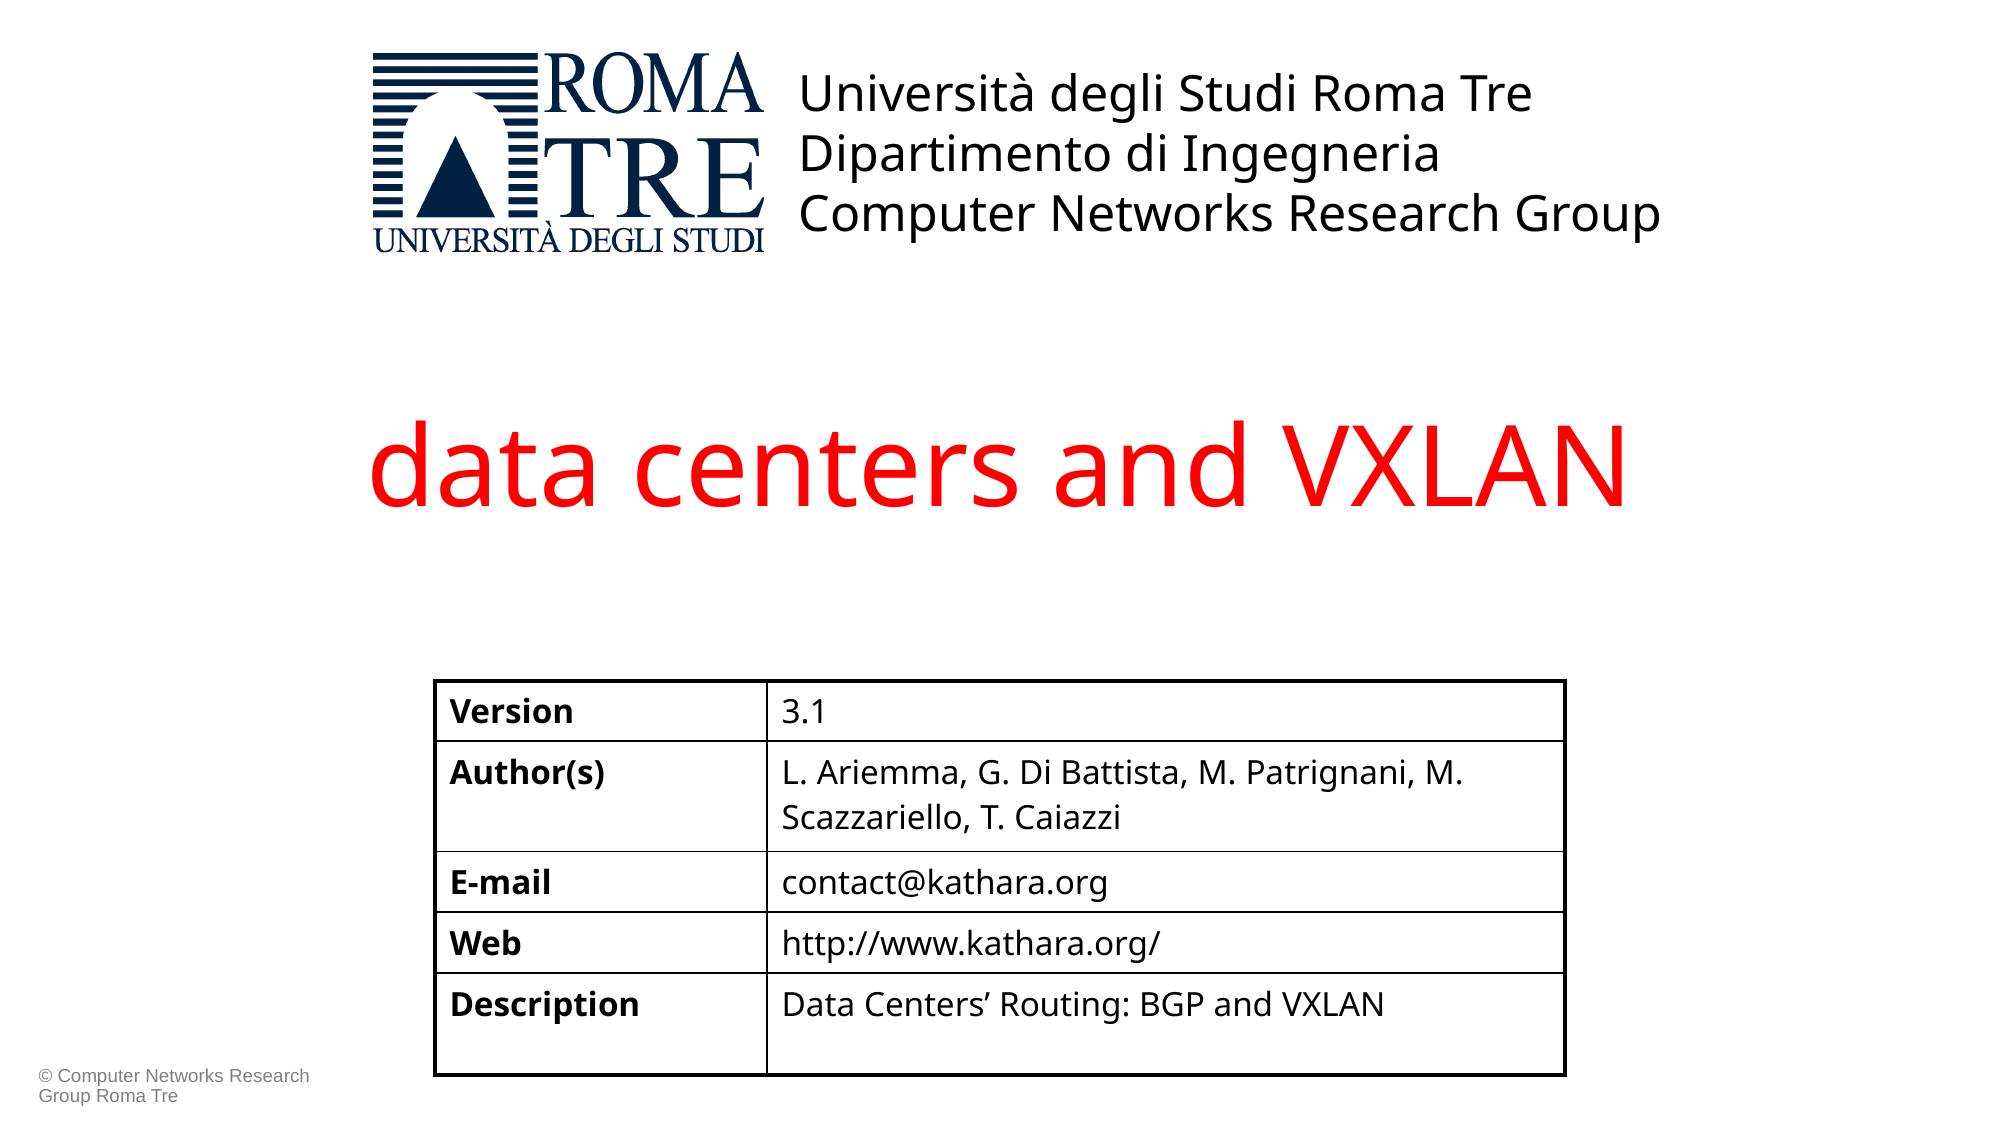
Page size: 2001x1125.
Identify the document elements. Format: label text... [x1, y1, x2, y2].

table_header 3.1 [768, 683, 1563, 740]
table_header Version [437, 683, 766, 740]
title data centers and VXLAN [150, 312, 1850, 612]
picture [373, 52, 764, 253]
table_cell contact@kathara.org [768, 852, 1563, 911]
table_cell Author(s) [437, 742, 766, 851]
table_cell Data Centers’ Routing: BGP and VXLAN [768, 974, 1563, 1073]
table_cell L. Ariemma, G. Di Battista, M. Patrignani, M. Scazzariello, T. Caiazzi [768, 742, 1563, 851]
table_cell Web [437, 913, 766, 972]
table_cell http://www.kathara.org/ [768, 913, 1563, 972]
table_cell E-mail [437, 852, 766, 911]
table_cell Description [437, 974, 766, 1073]
